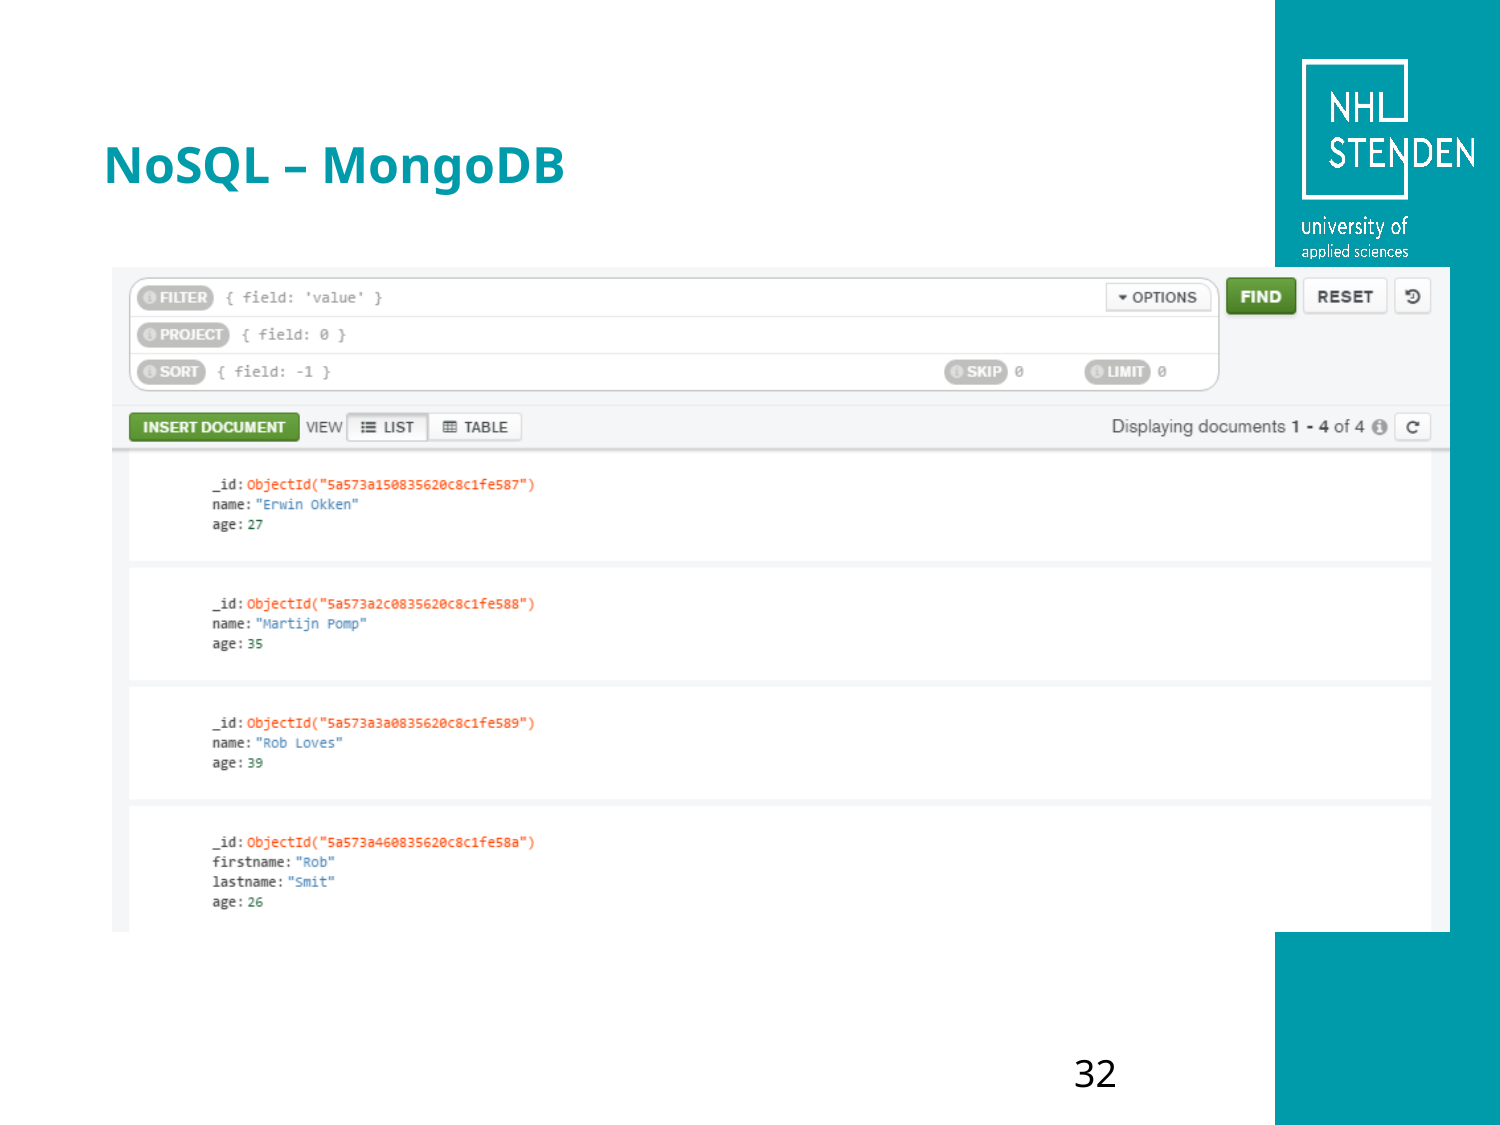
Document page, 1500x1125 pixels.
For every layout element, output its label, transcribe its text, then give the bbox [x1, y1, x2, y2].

title NoSQL – MongoDB [88, 113, 1376, 222]
picture [112, 267, 1450, 932]
slide_number 32 [1059, 1042, 1259, 1103]
picture [1302, 59, 1474, 259]
